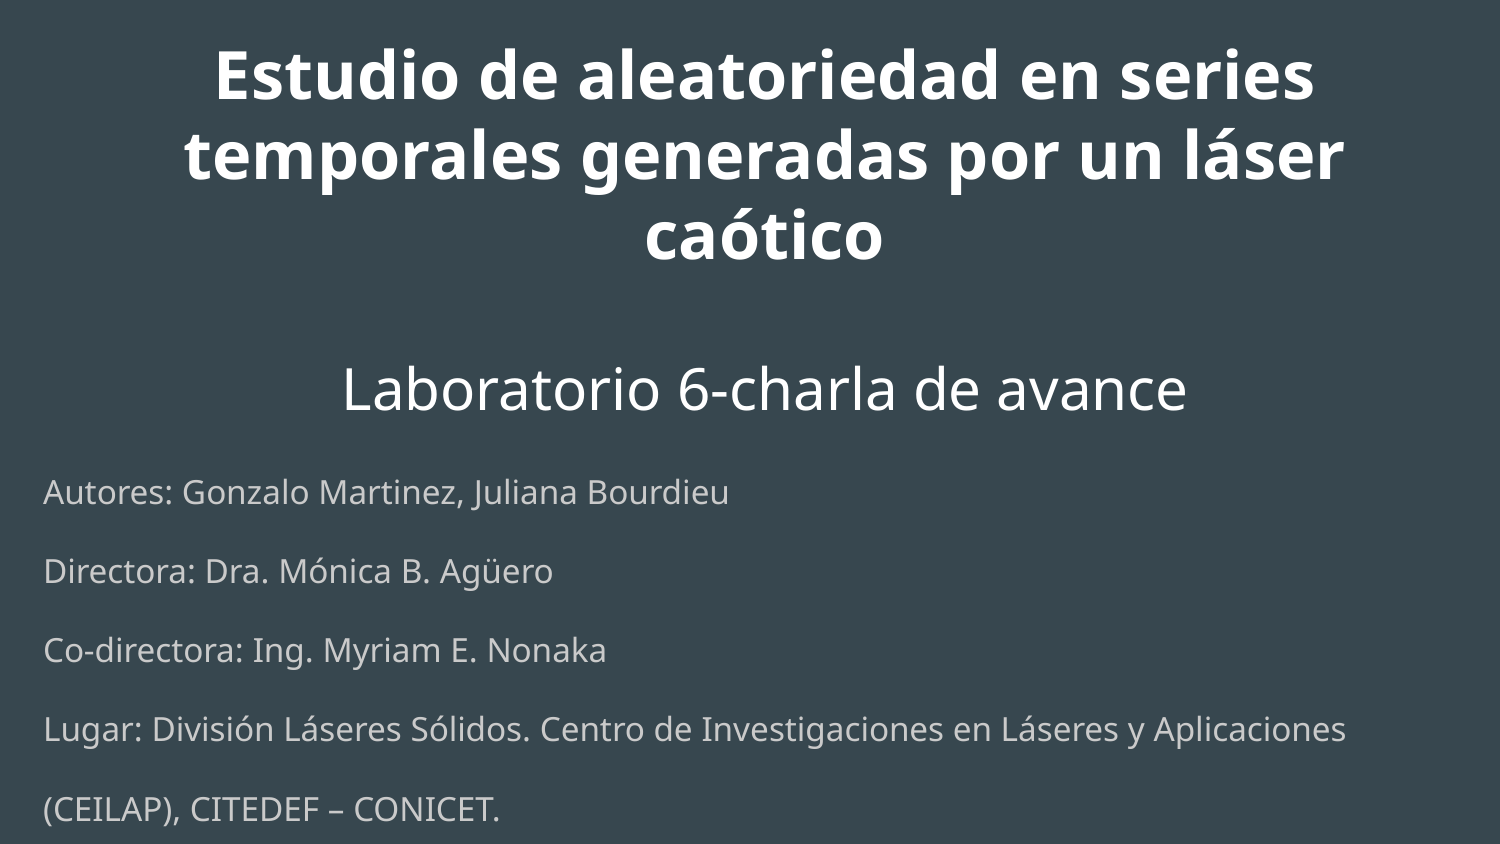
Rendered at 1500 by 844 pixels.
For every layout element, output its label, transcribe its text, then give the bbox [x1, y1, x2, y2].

subtitle Autores: Gonzalo Martinez, Juliana Bourdieu Directora: Dra. Mónica B. Agüero Co-directora: Ing. Myriam E. Nonaka Lugar: División Láseres Sólidos. Centro de Investigaciones en Láseres y Aplicaciones (CEILAP), CITEDEF – CONICET. [28, 450, 1500, 833]
title Estudio de aleatoriedad en series temporales generadas por un láser caótico Laboratorio 6-charla de avance [125, 17, 1405, 302]
